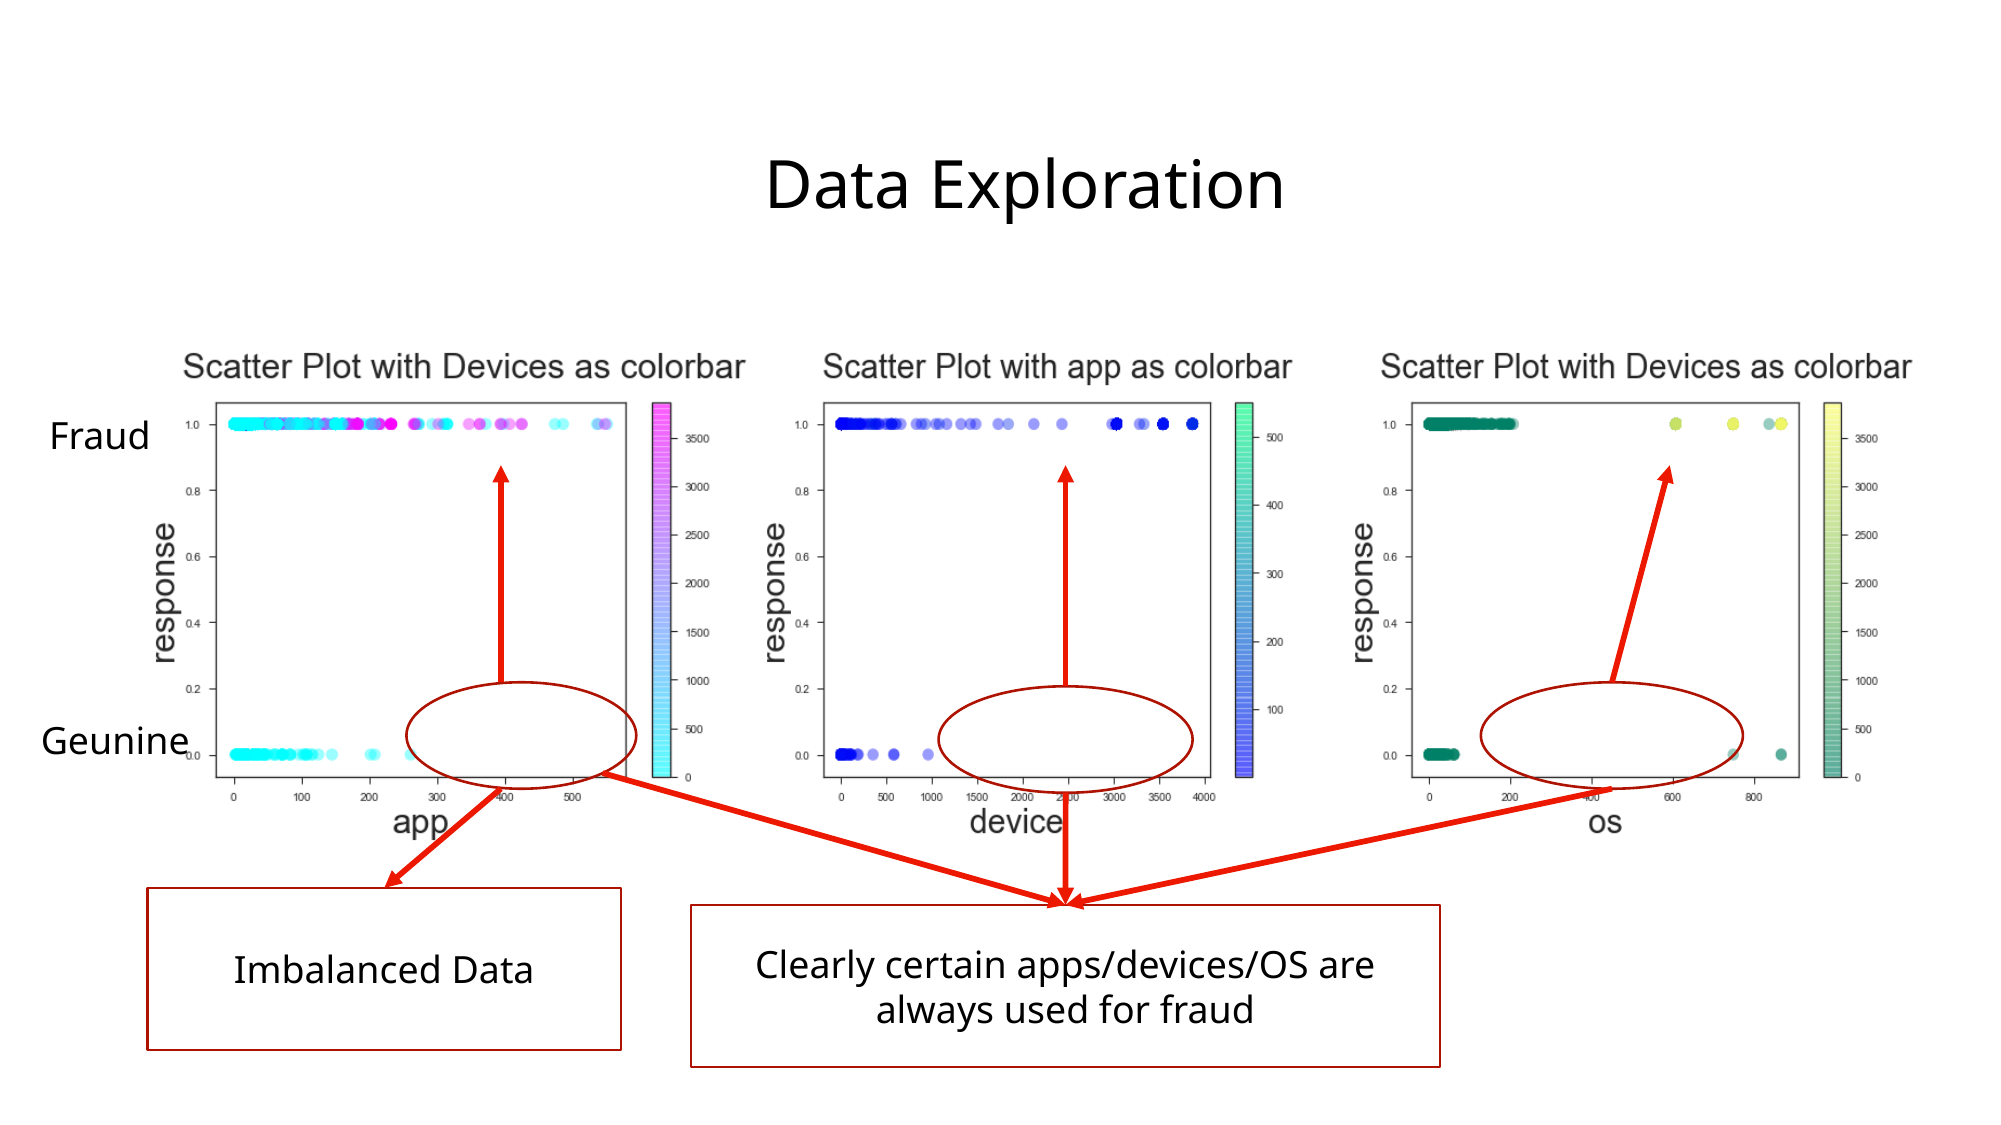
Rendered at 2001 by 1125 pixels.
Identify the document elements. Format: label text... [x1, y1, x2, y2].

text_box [1611, 464, 1670, 683]
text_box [602, 772, 1066, 906]
text_box Imbalanced Data [146, 887, 622, 1051]
picture [1339, 345, 1919, 848]
text_box Geunine [26, 709, 140, 769]
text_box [1065, 788, 1613, 906]
picture [140, 345, 1300, 848]
text_box Fraud [34, 404, 140, 465]
text_box Data Exploration [544, 134, 1508, 230]
text_box Clearly certain apps/devices/OS are always used for fraud [690, 906, 1441, 1068]
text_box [384, 788, 502, 888]
